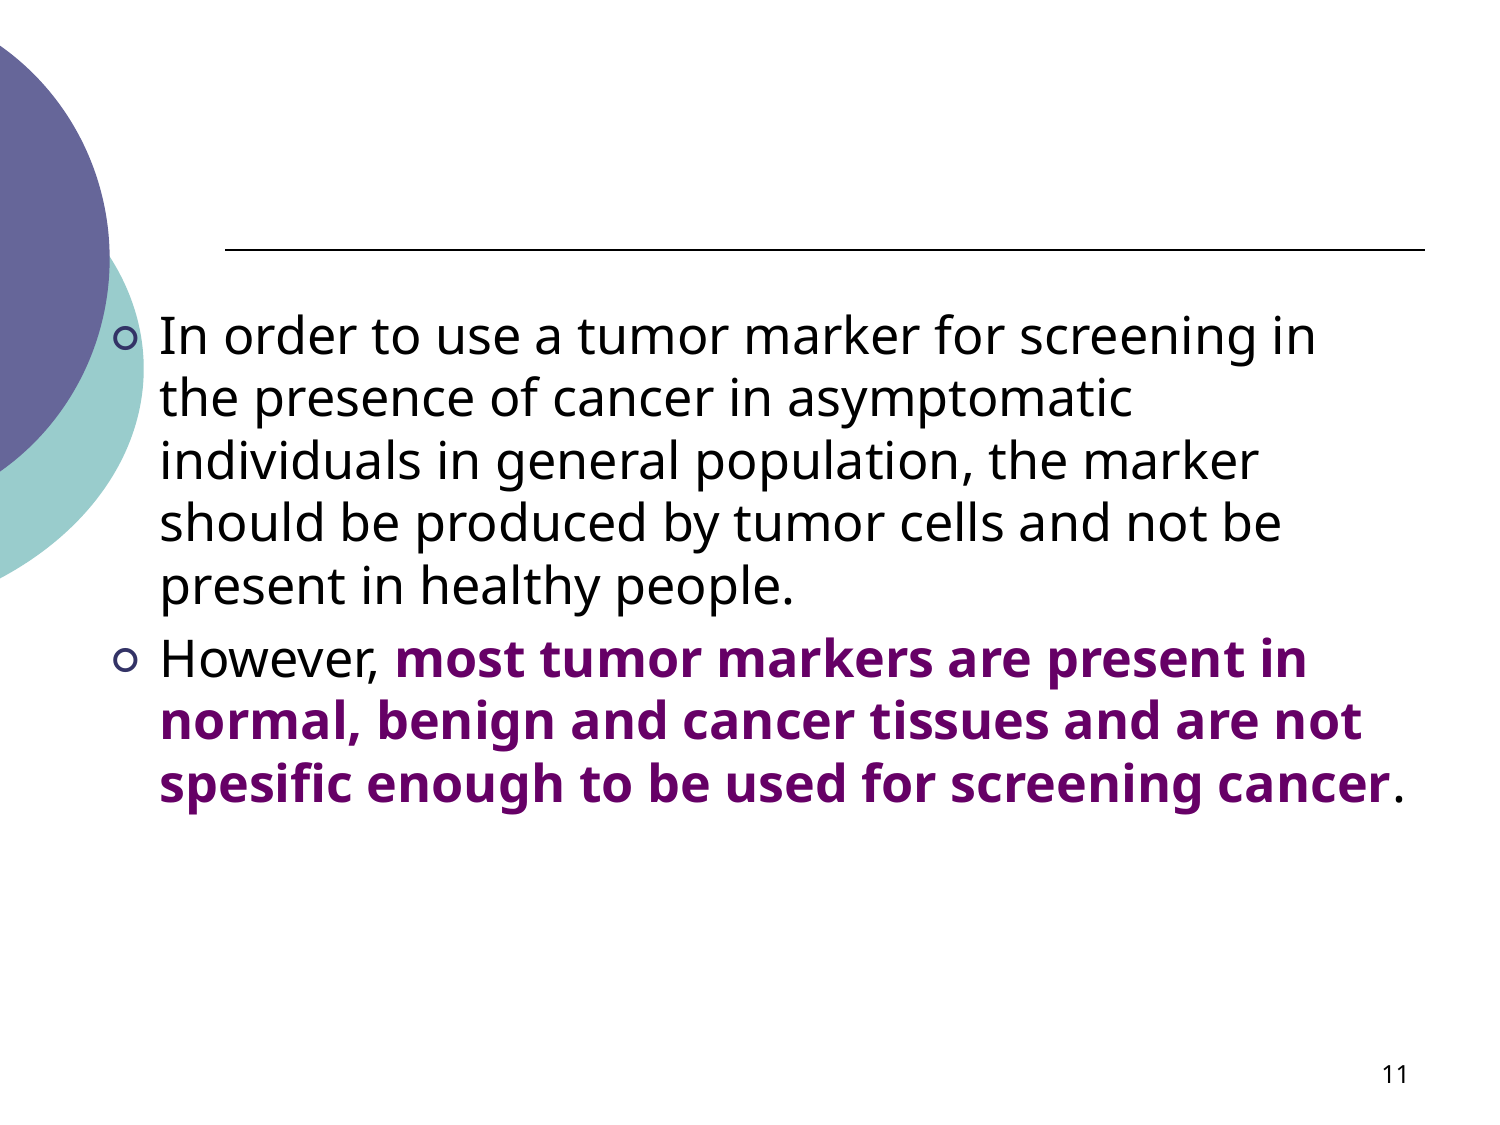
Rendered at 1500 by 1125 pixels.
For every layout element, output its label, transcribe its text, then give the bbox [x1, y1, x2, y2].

list In order to use a tumor marker for screening in the presence of cancer in asymptomatic individuals in general population, the marker should be produced by tumor cells and not be present in healthy people. However, most tumor markers are present in normal, benign and cancer tissues and are not spesific enough to be used for screening cancer. [88, 148, 1425, 1005]
text_box ‹#› [1074, 1024, 1425, 1100]
